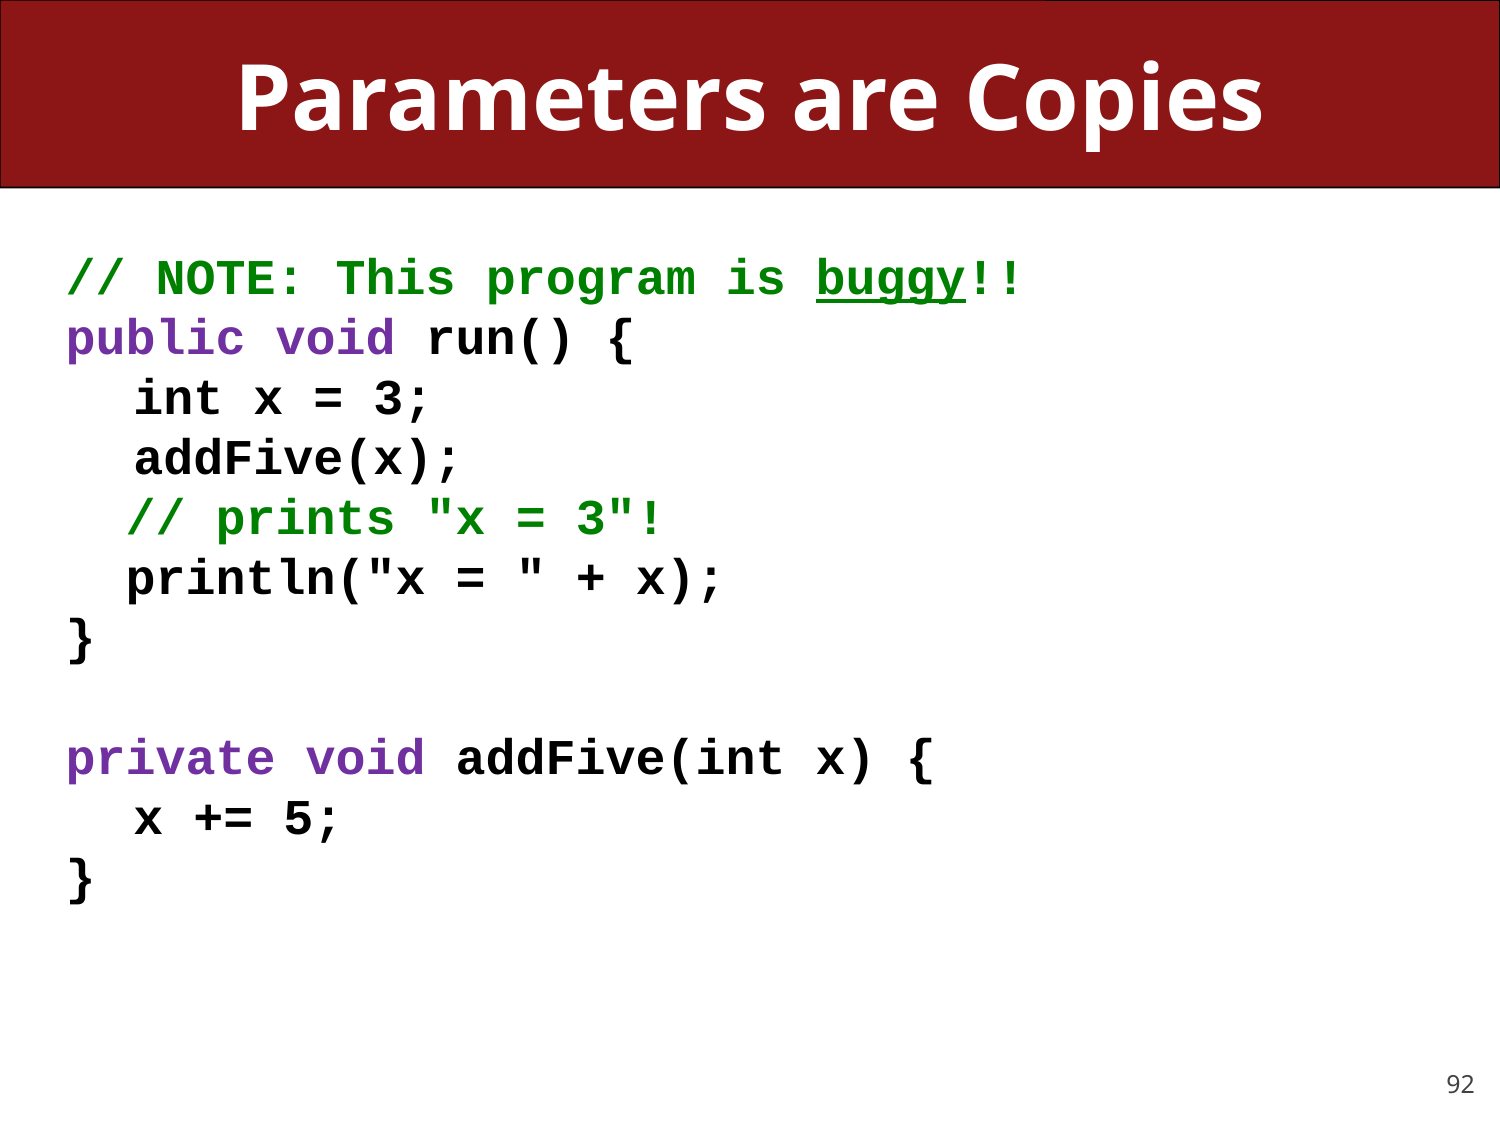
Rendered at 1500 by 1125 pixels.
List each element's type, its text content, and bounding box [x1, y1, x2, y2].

title Parameters are Copies [75, 0, 1425, 188]
list // NOTE: This program is buggy!! public void run() { int x = 3; addFive(x); // prints "x = 3"! println("x = " + x); } private void addFive(int x) { x += 5; } [50, 237, 1450, 1066]
